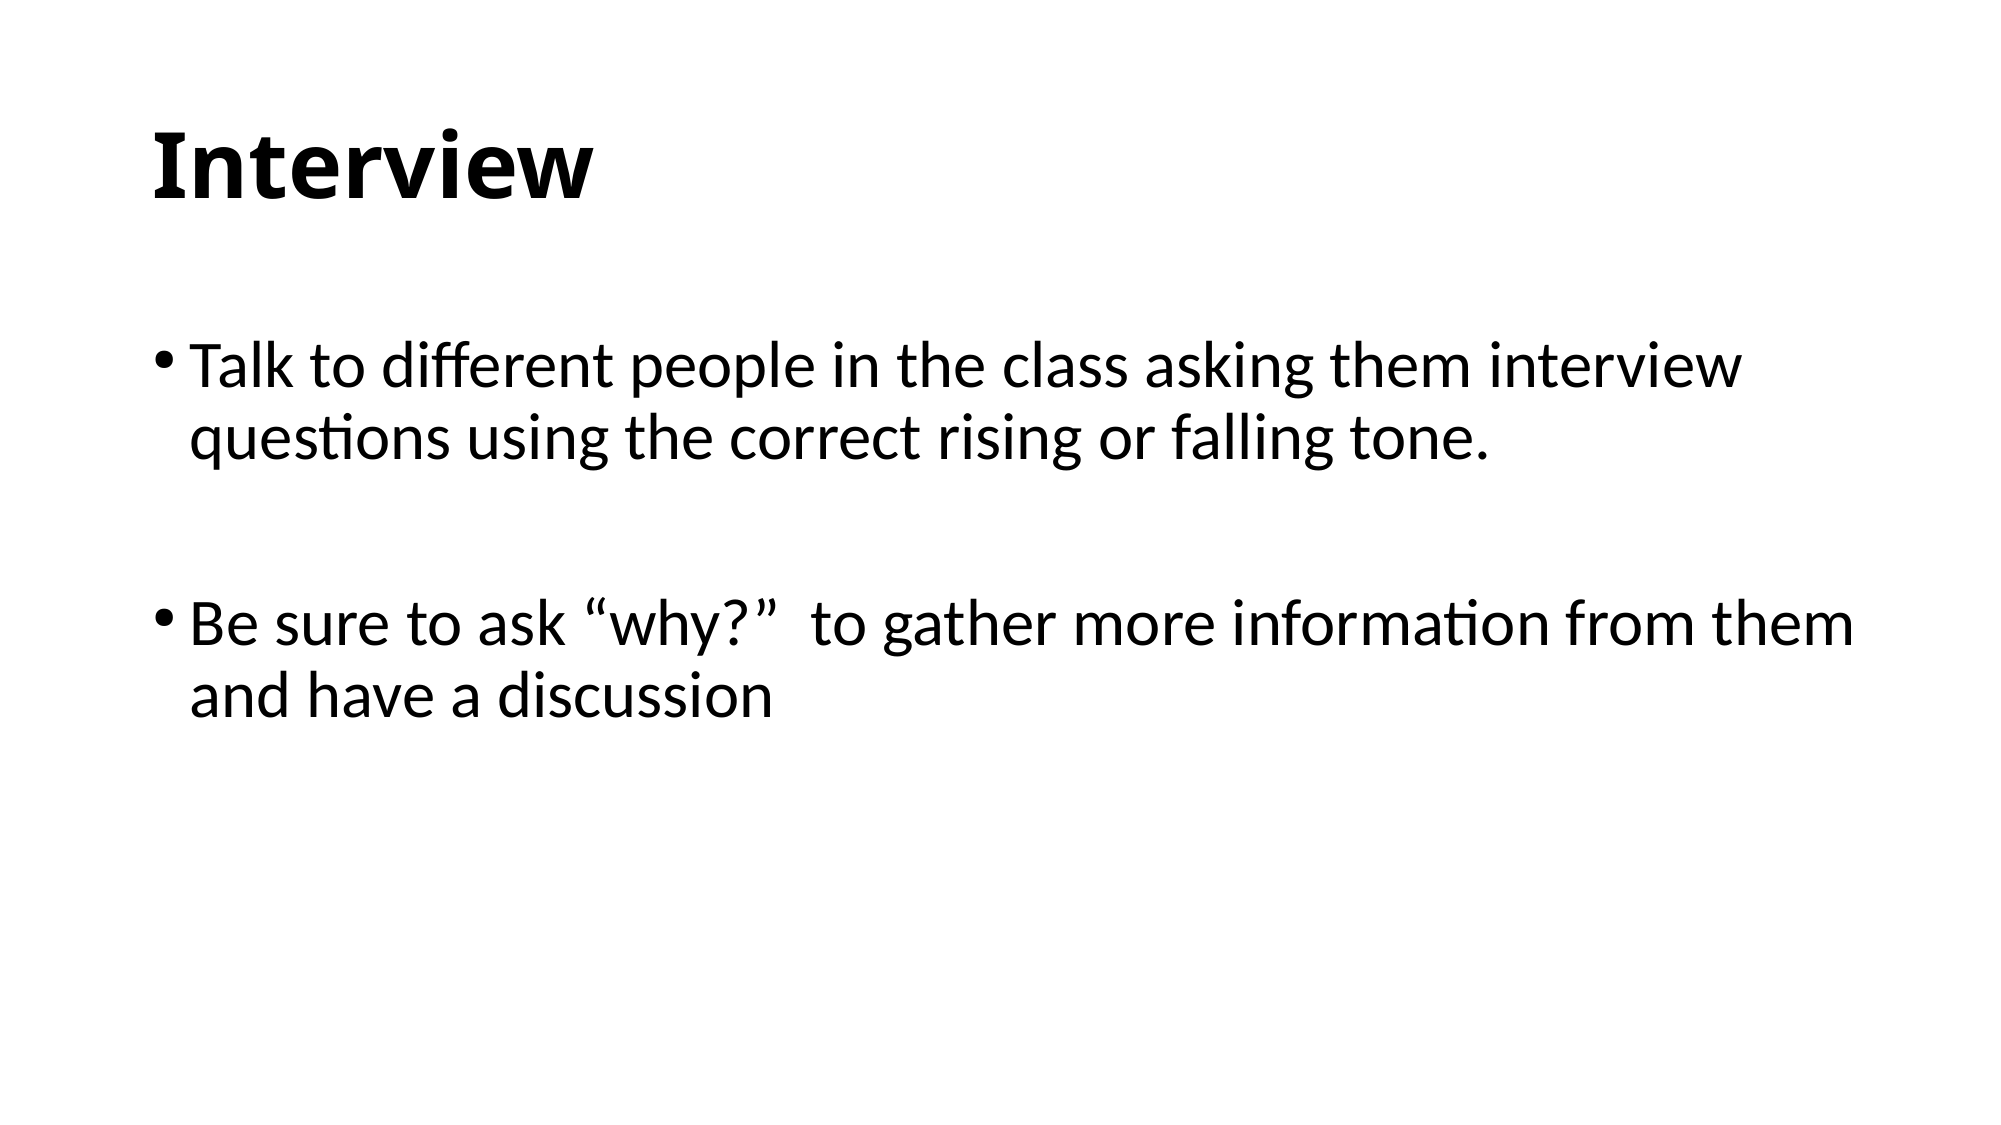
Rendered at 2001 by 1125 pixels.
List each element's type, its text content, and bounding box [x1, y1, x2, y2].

list Talk to different people in the class asking them interview questions using the correct rising or falling tone. Be sure to ask “why?” to gather more information from them and have a discussion [137, 322, 1893, 963]
title Interview [137, 59, 1863, 278]
